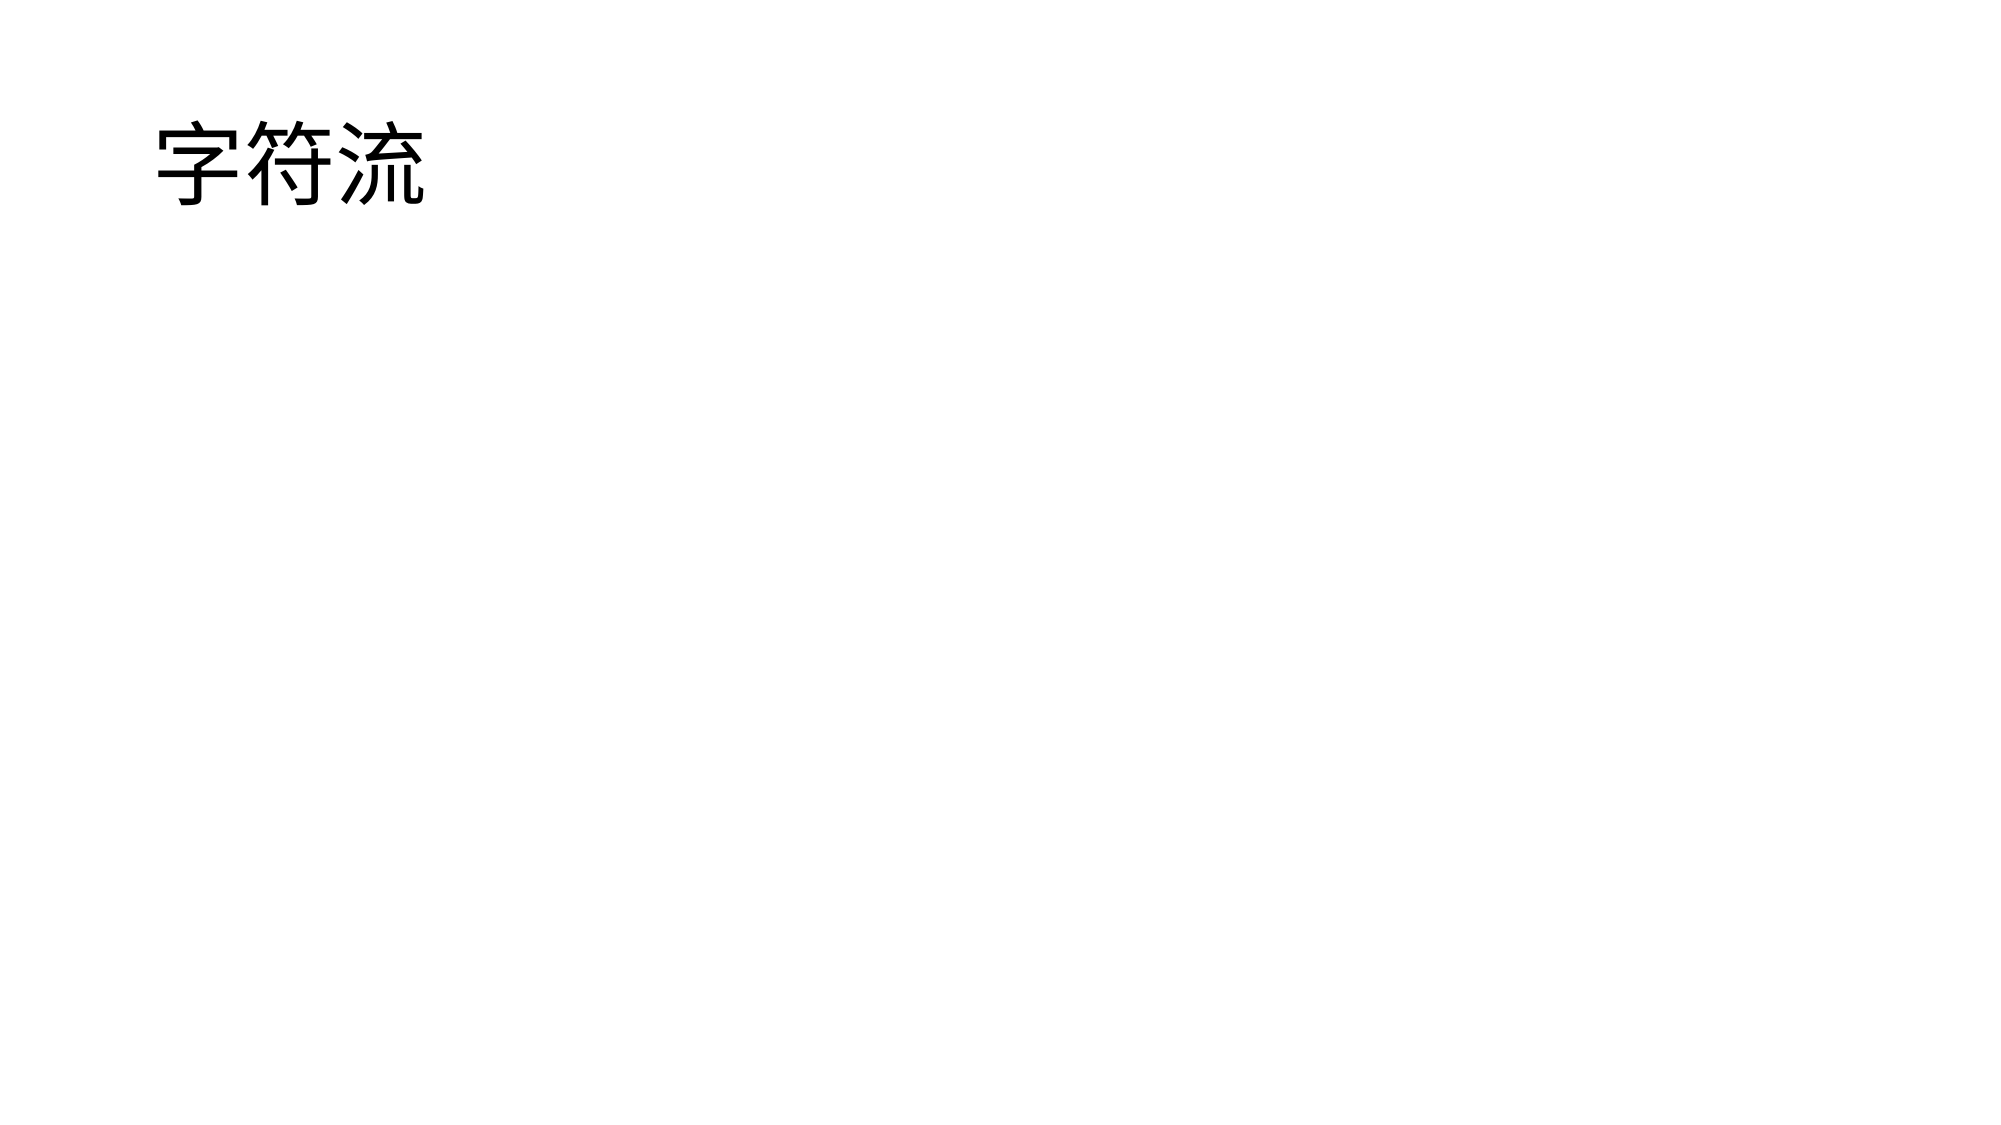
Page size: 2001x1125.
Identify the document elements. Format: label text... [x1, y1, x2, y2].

title 字符流 [137, 59, 1863, 278]
